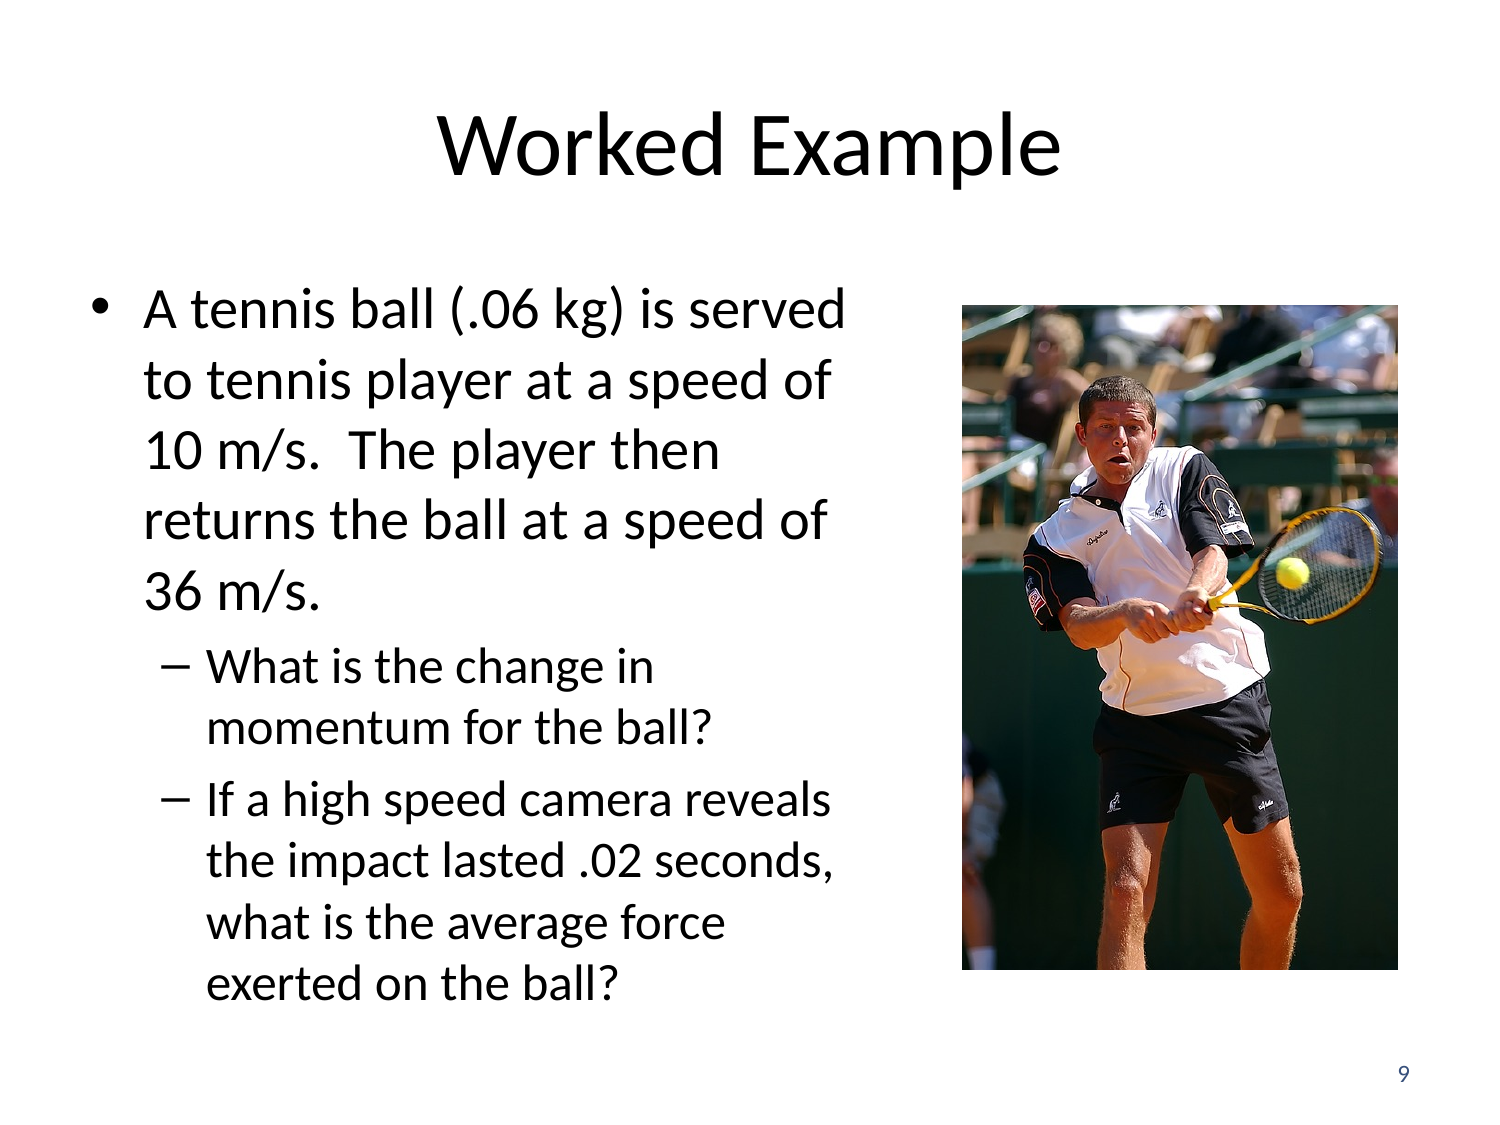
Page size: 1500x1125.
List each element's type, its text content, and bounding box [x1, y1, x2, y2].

slide_number 9 [1074, 1042, 1425, 1103]
picture [962, 305, 1399, 970]
list A tennis ball (.06 kg) is served to tennis player at a speed of 10 m/s. The player then returns the ball at a speed of 36 m/s. What is the change in momentum for the ball? If a high speed camera reveals the impact lasted .02 seconds, what is the average force exerted on the ball? [75, 262, 888, 1025]
title Worked Example [75, 45, 1425, 233]
